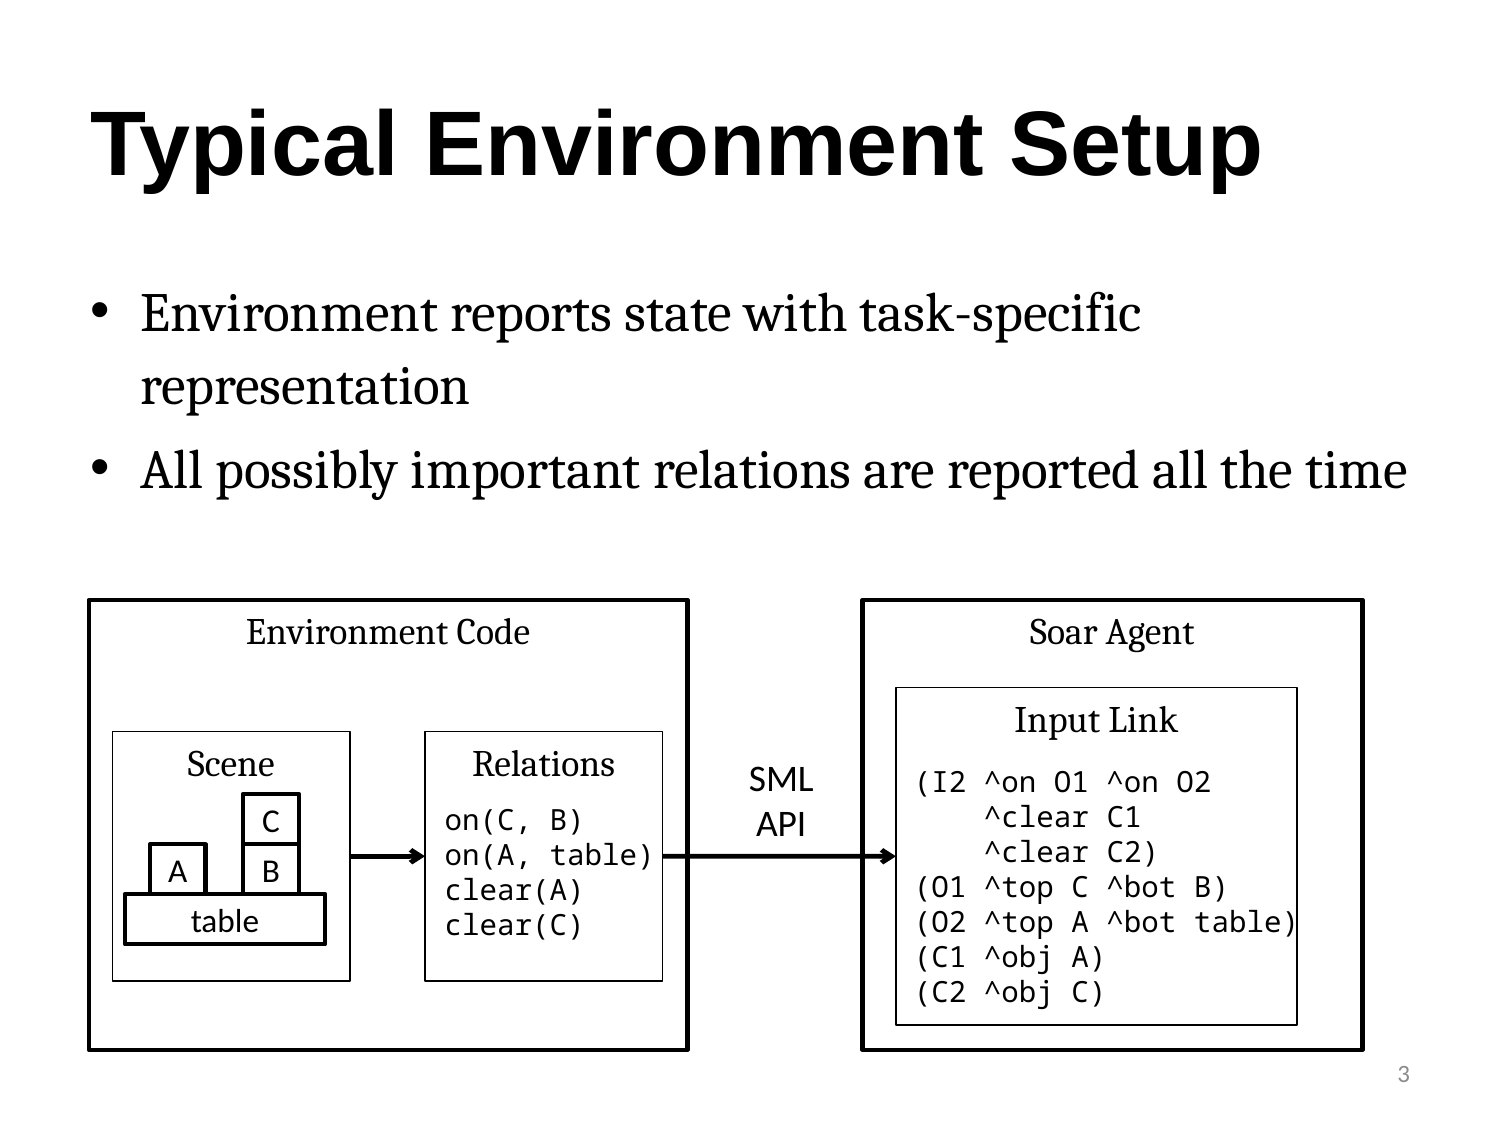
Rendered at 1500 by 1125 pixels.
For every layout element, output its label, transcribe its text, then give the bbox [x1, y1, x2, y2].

text_box C [241, 792, 301, 846]
text_box Soar Agent [860, 598, 1365, 1052]
text_box A [148, 842, 208, 892]
text_box table [123, 892, 327, 946]
text_box SML API [725, 746, 838, 851]
text_box B [241, 846, 301, 892]
slide_number 3 [1074, 1042, 1425, 1103]
text_box on(C, B) on(A, table) clear(A) clear(C) [429, 793, 670, 949]
text_box (I2 ^on O1 ^on O2 ^clear C1 ^clear C2) (O1 ^top C ^bot B) (O2 ^top A ^bot table) (C1 ^obj A) (C2 ^obj C) [899, 756, 1314, 1016]
text_box Environment Code [87, 598, 690, 1052]
text_box Input Link [894, 685, 1299, 1027]
list Environment reports state with task-specific representation All possibly important relations are reported all the time [75, 262, 1425, 575]
text_box Relations [423, 729, 665, 983]
text_box Scene [110, 729, 352, 983]
title Typical Environment Setup [75, 45, 1425, 233]
